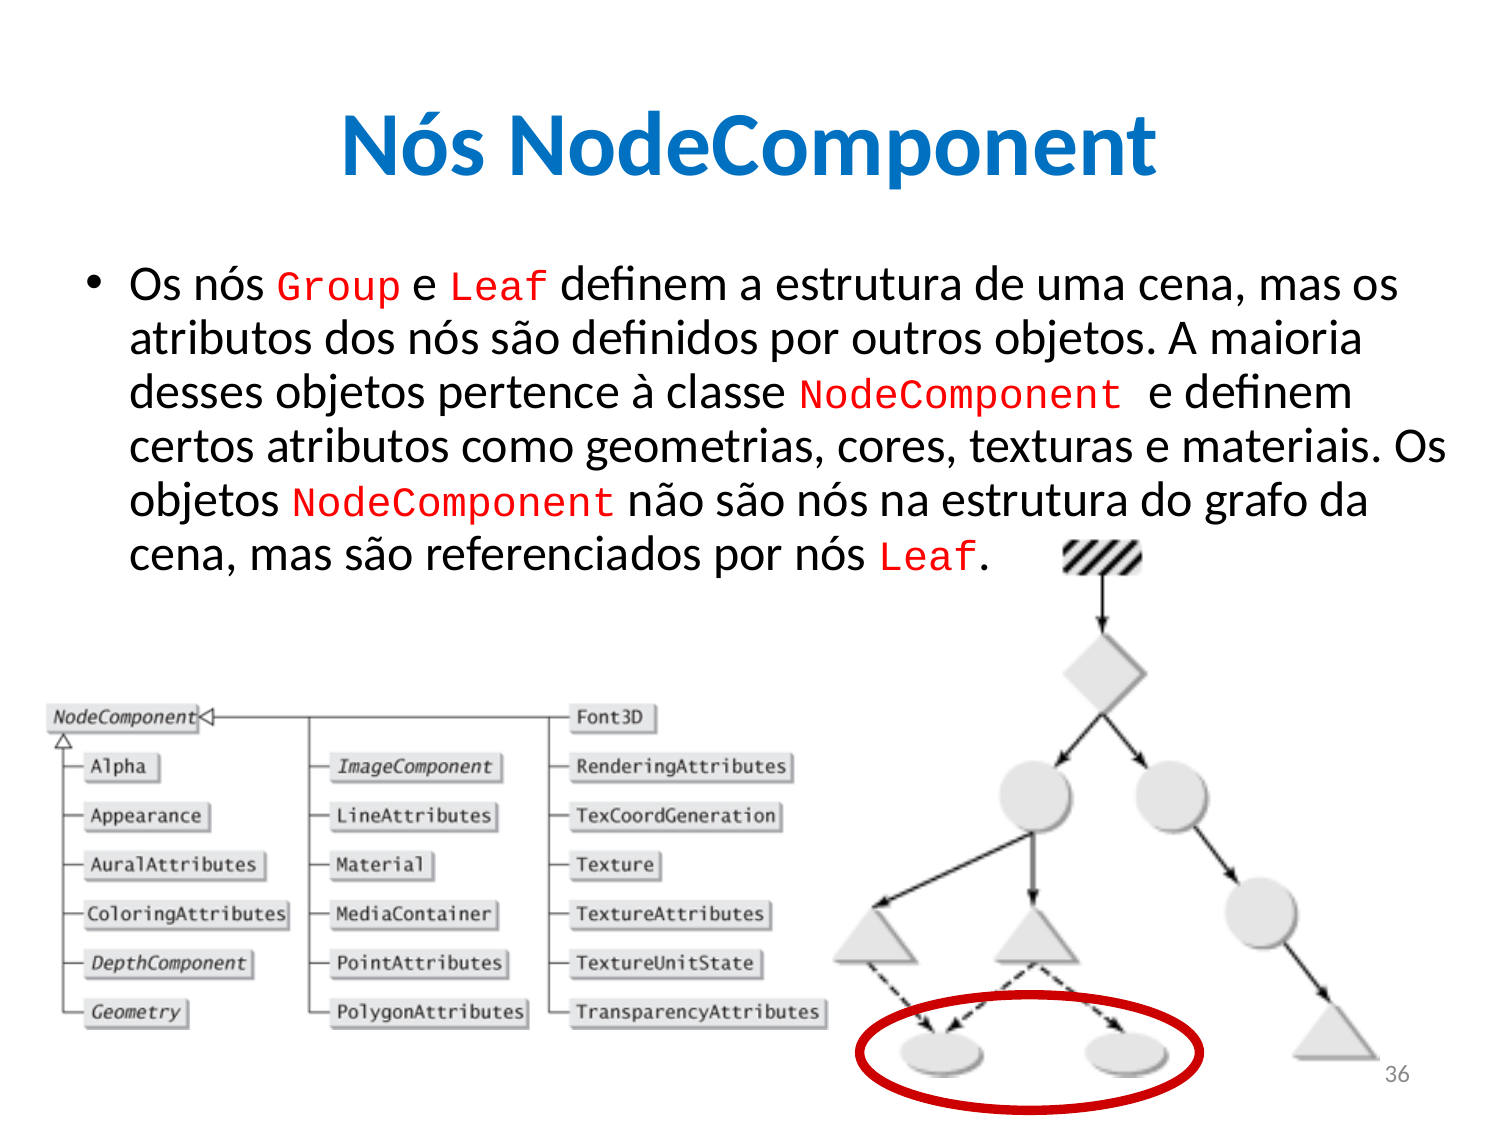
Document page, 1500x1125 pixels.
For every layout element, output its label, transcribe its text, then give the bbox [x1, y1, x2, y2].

text_box [895, 1088, 1164, 1111]
slide_number 36 [1118, 1042, 1425, 1103]
title Nós NodeComponent [75, 45, 1425, 233]
picture [831, 538, 1380, 1079]
text_box Os nós Group e Leaf definem a estrutura de uma cena, mas os atributos dos nós são definidos por outros objetos. A maioria desses objetos pertence à classe NodeComponent e definem certos atributos como geometrias, cores, texturas e materiais. Os objetos NodeComponent não são nós na estrutura do grafo da cena, mas são referenciados por nós Leaf. [70, 249, 1465, 598]
picture [46, 702, 829, 1030]
